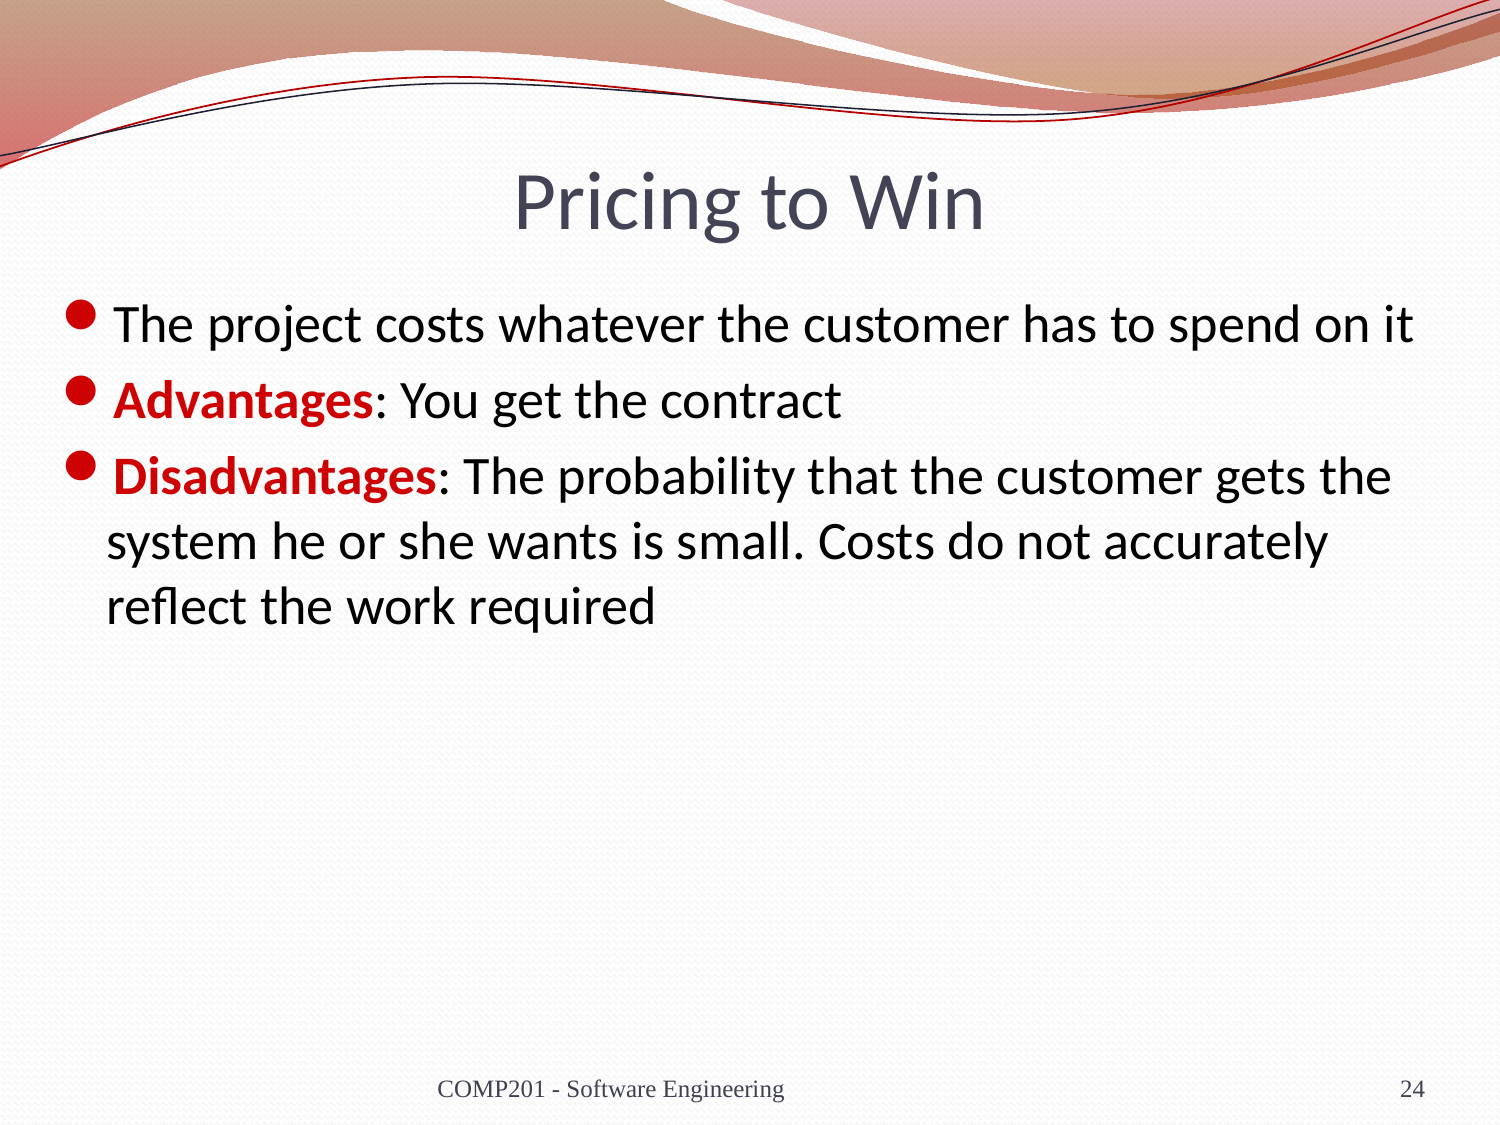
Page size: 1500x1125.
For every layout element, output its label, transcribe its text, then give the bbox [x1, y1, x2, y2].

footer COMP201 - Software Engineering [437, 1042, 988, 1103]
slide_number 24 [1299, 1042, 1425, 1103]
title Pricing to Win [75, 115, 1425, 247]
list The project costs whatever the customer has to spend on it Advantages: You get the contract Disadvantages: The probability that the customer gets the system he or she wants is small. Costs do not accurately reflect the work required [46, 281, 1454, 1038]
